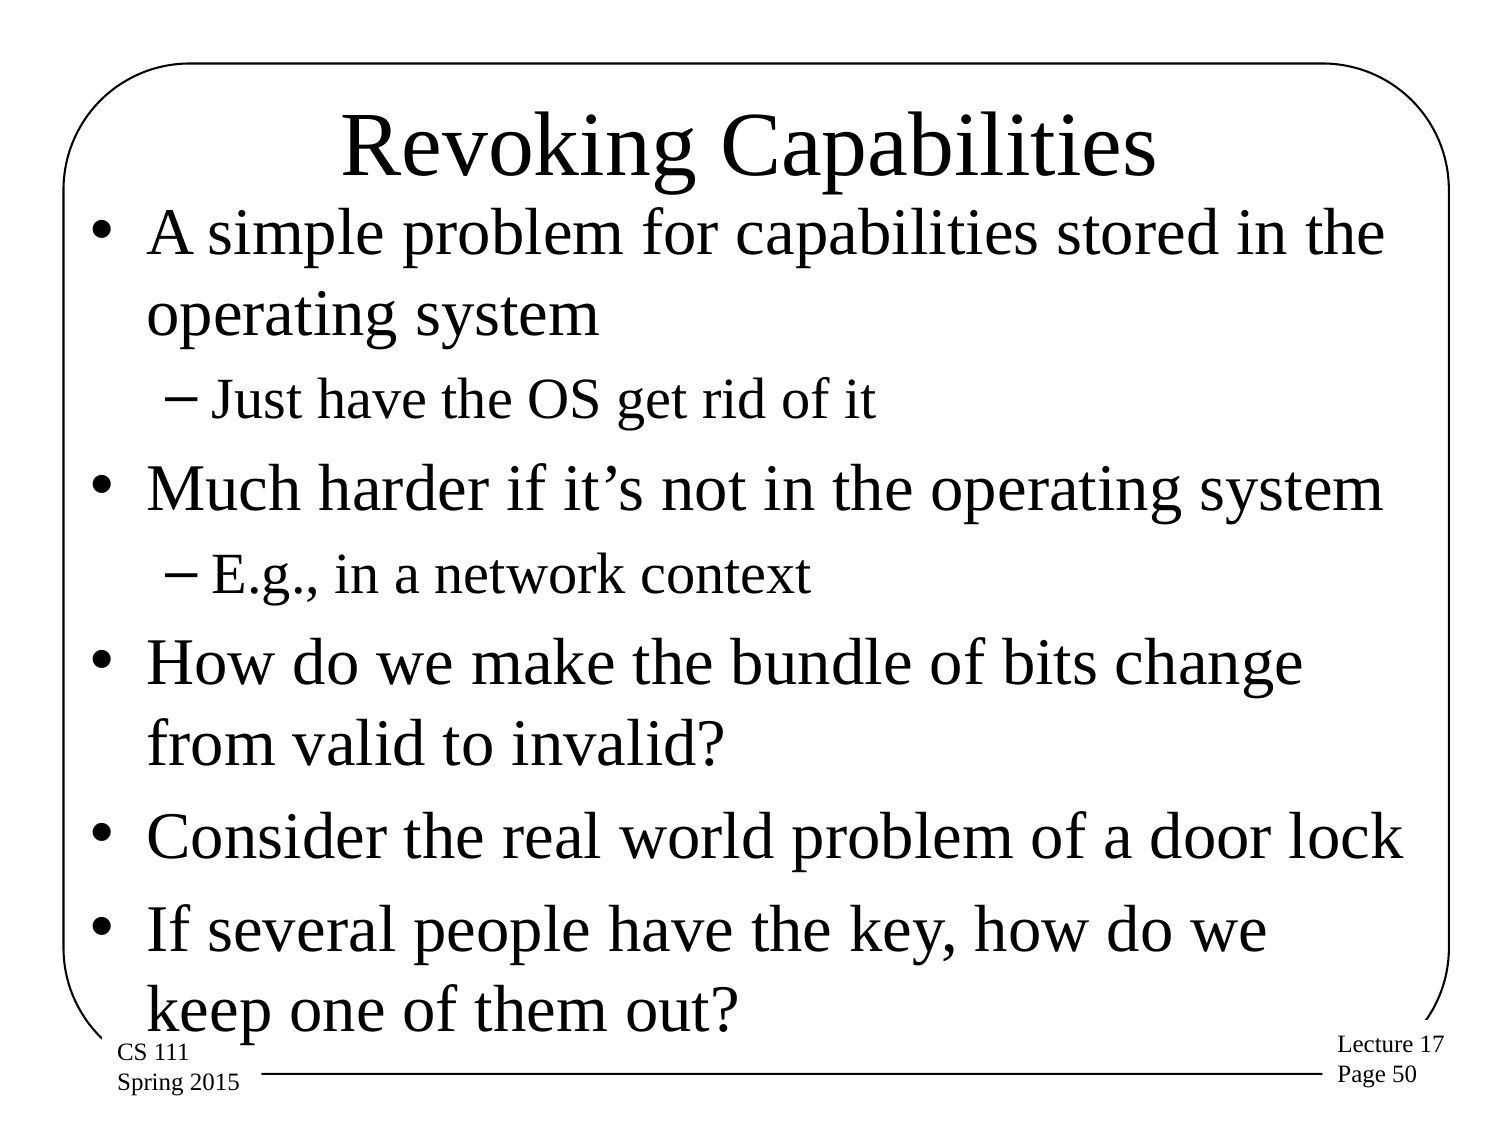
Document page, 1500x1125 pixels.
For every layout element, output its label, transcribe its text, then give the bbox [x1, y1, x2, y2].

list A simple problem for capabilities stored in the operating system Just have the OS get rid of it Much harder if it’s not in the operating system E.g., in a network context How do we make the bundle of bits change from valid to invalid? Consider the real world problem of a door lock If several people have the key, how do we keep one of them out? [74, 180, 1426, 924]
title Revoking Capabilities [74, 44, 1426, 180]
